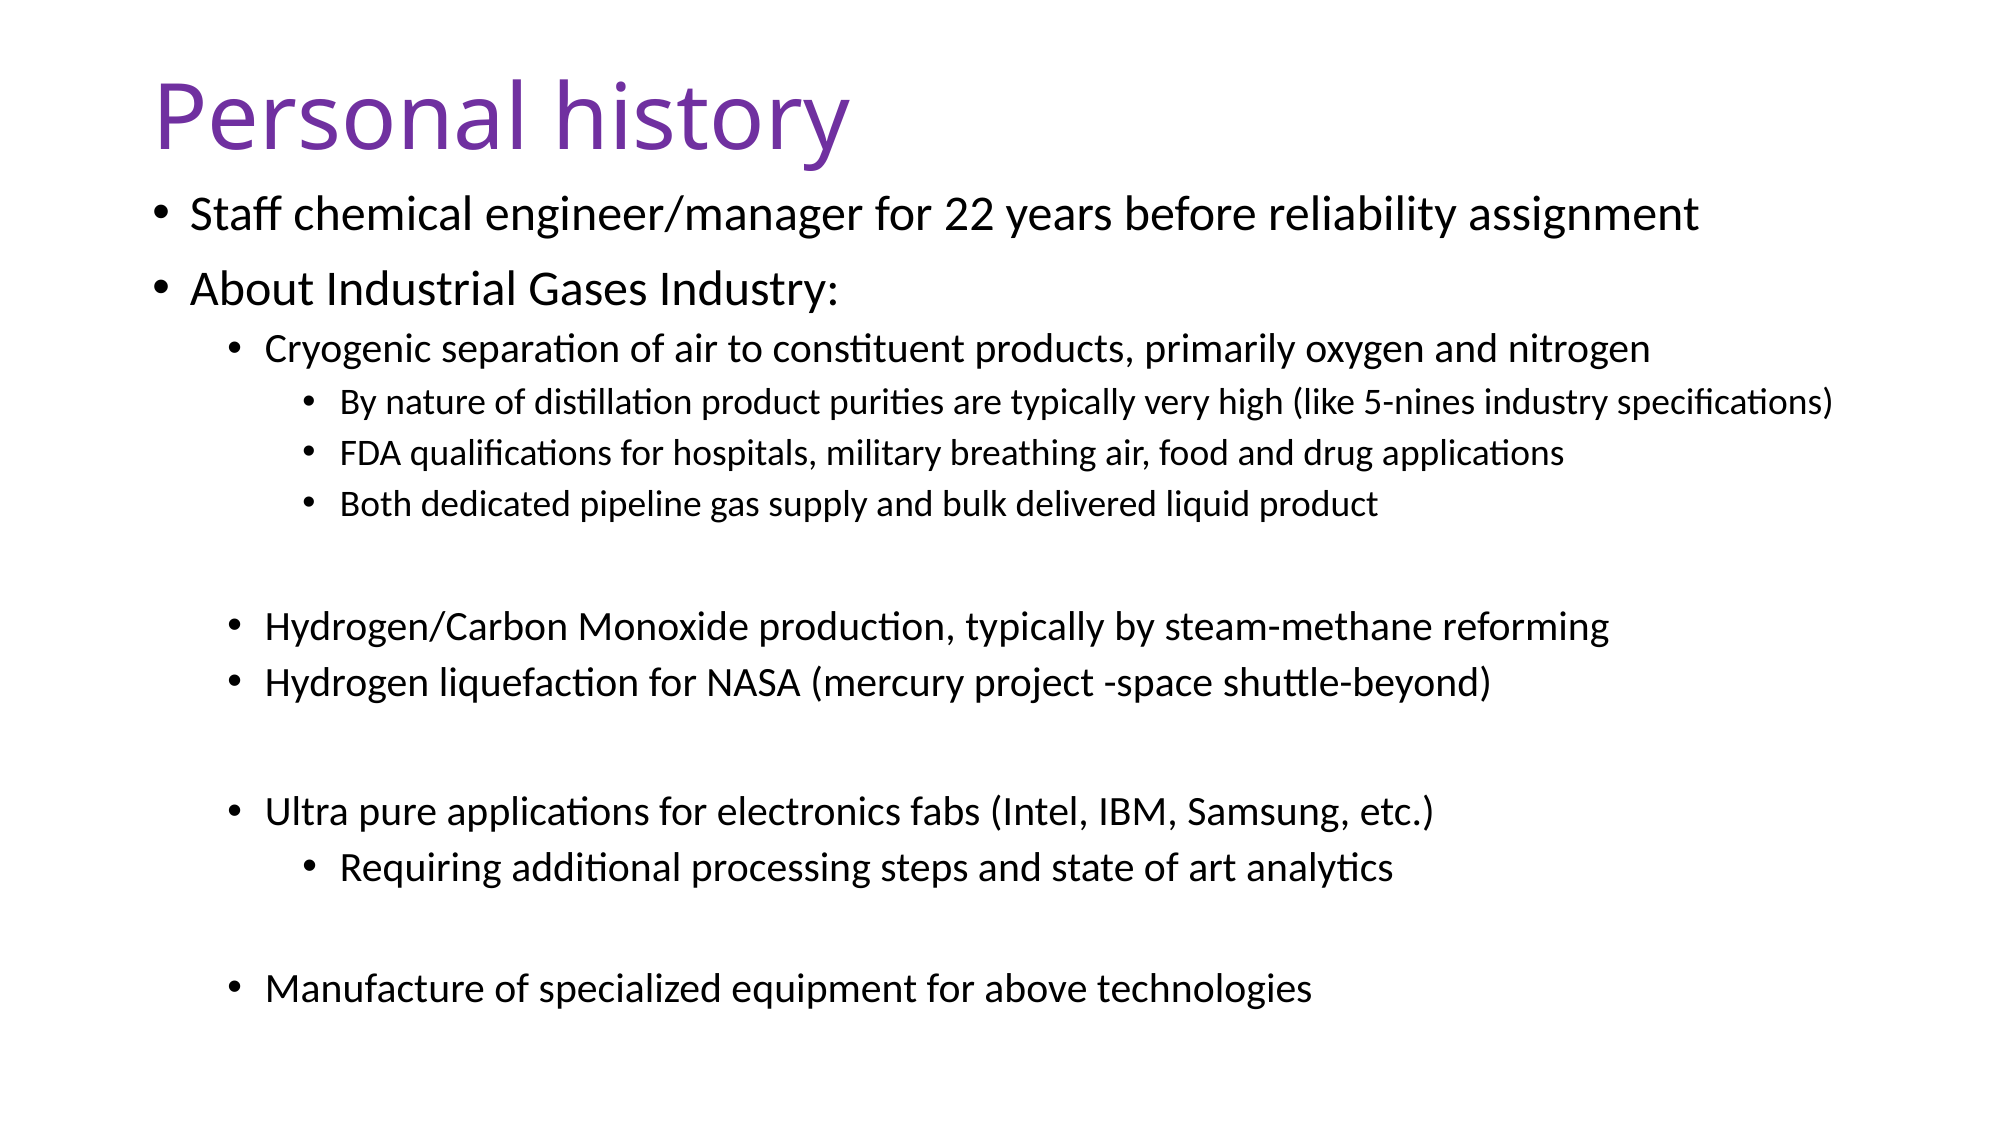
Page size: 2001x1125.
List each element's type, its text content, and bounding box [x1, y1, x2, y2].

list Staff chemical engineer/manager for 22 years before reliability assignment About Industrial Gases Industry: Cryogenic separation of air to constituent products, primarily oxygen and nitrogen By nature of distillation product purities are typically very high (like 5-nines industry specifications) FDA qualifications for hospitals, military breathing air, food and drug applications Both dedicated pipeline gas supply and bulk delivered liquid product Hydrogen/Carbon Monoxide production, typically by steam-methane reforming Hydrogen liquefaction for NASA (mercury project -space shuttle-beyond) Ultra pure applications for electronics fabs (Intel, IBM, Samsung, etc.) Requiring additional processing steps and state of art analytics Manufacture of specialized equipment for above technologies [137, 179, 1863, 1014]
title Personal history [137, 59, 1863, 179]
